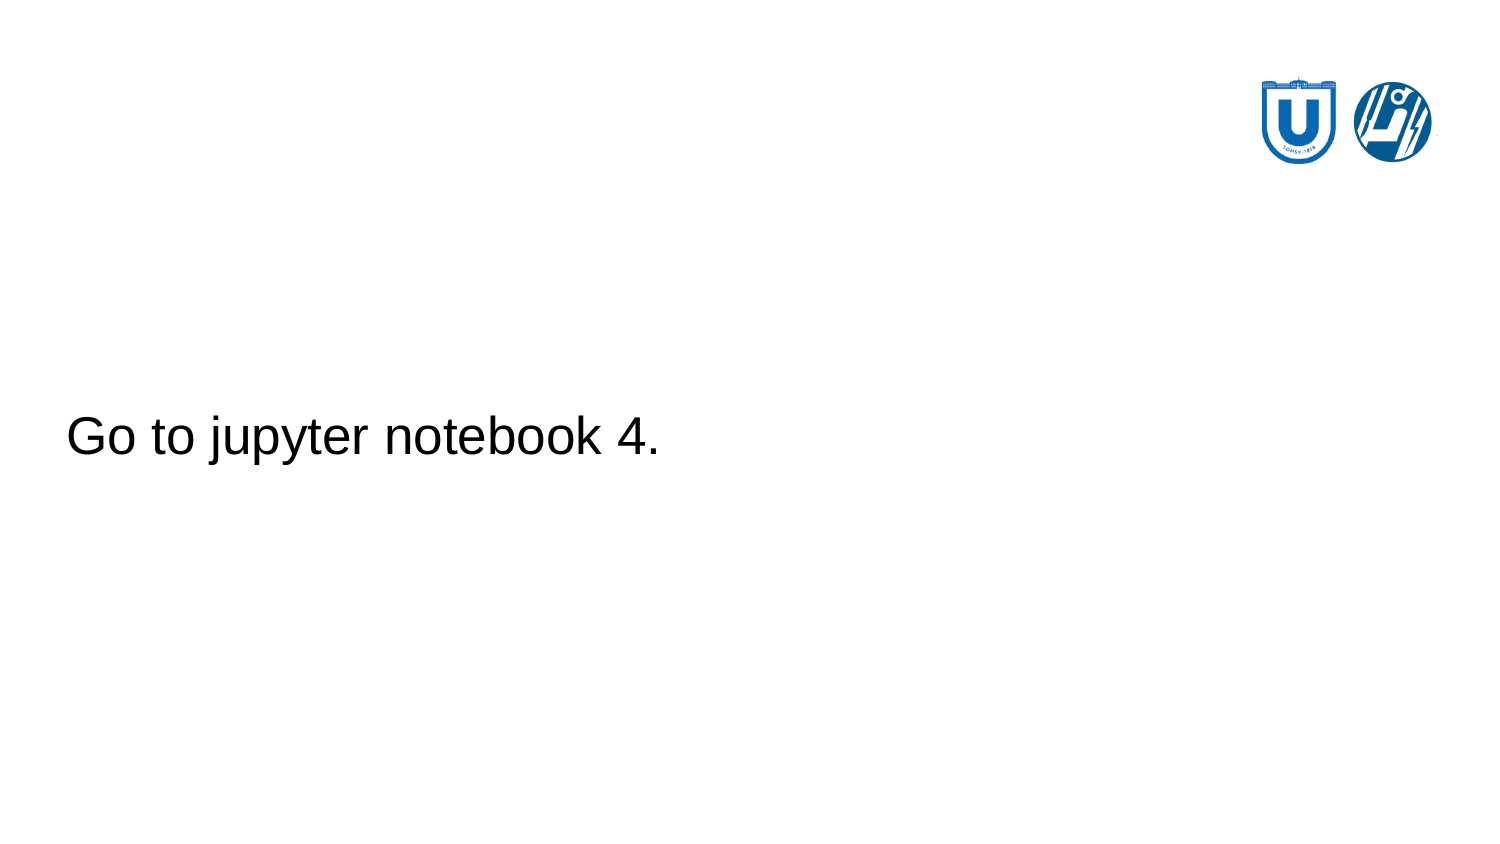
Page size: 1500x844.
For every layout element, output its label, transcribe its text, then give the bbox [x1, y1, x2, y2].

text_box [1261, 72, 1438, 168]
title Go to jupyter notebook 4. [51, 386, 1449, 481]
